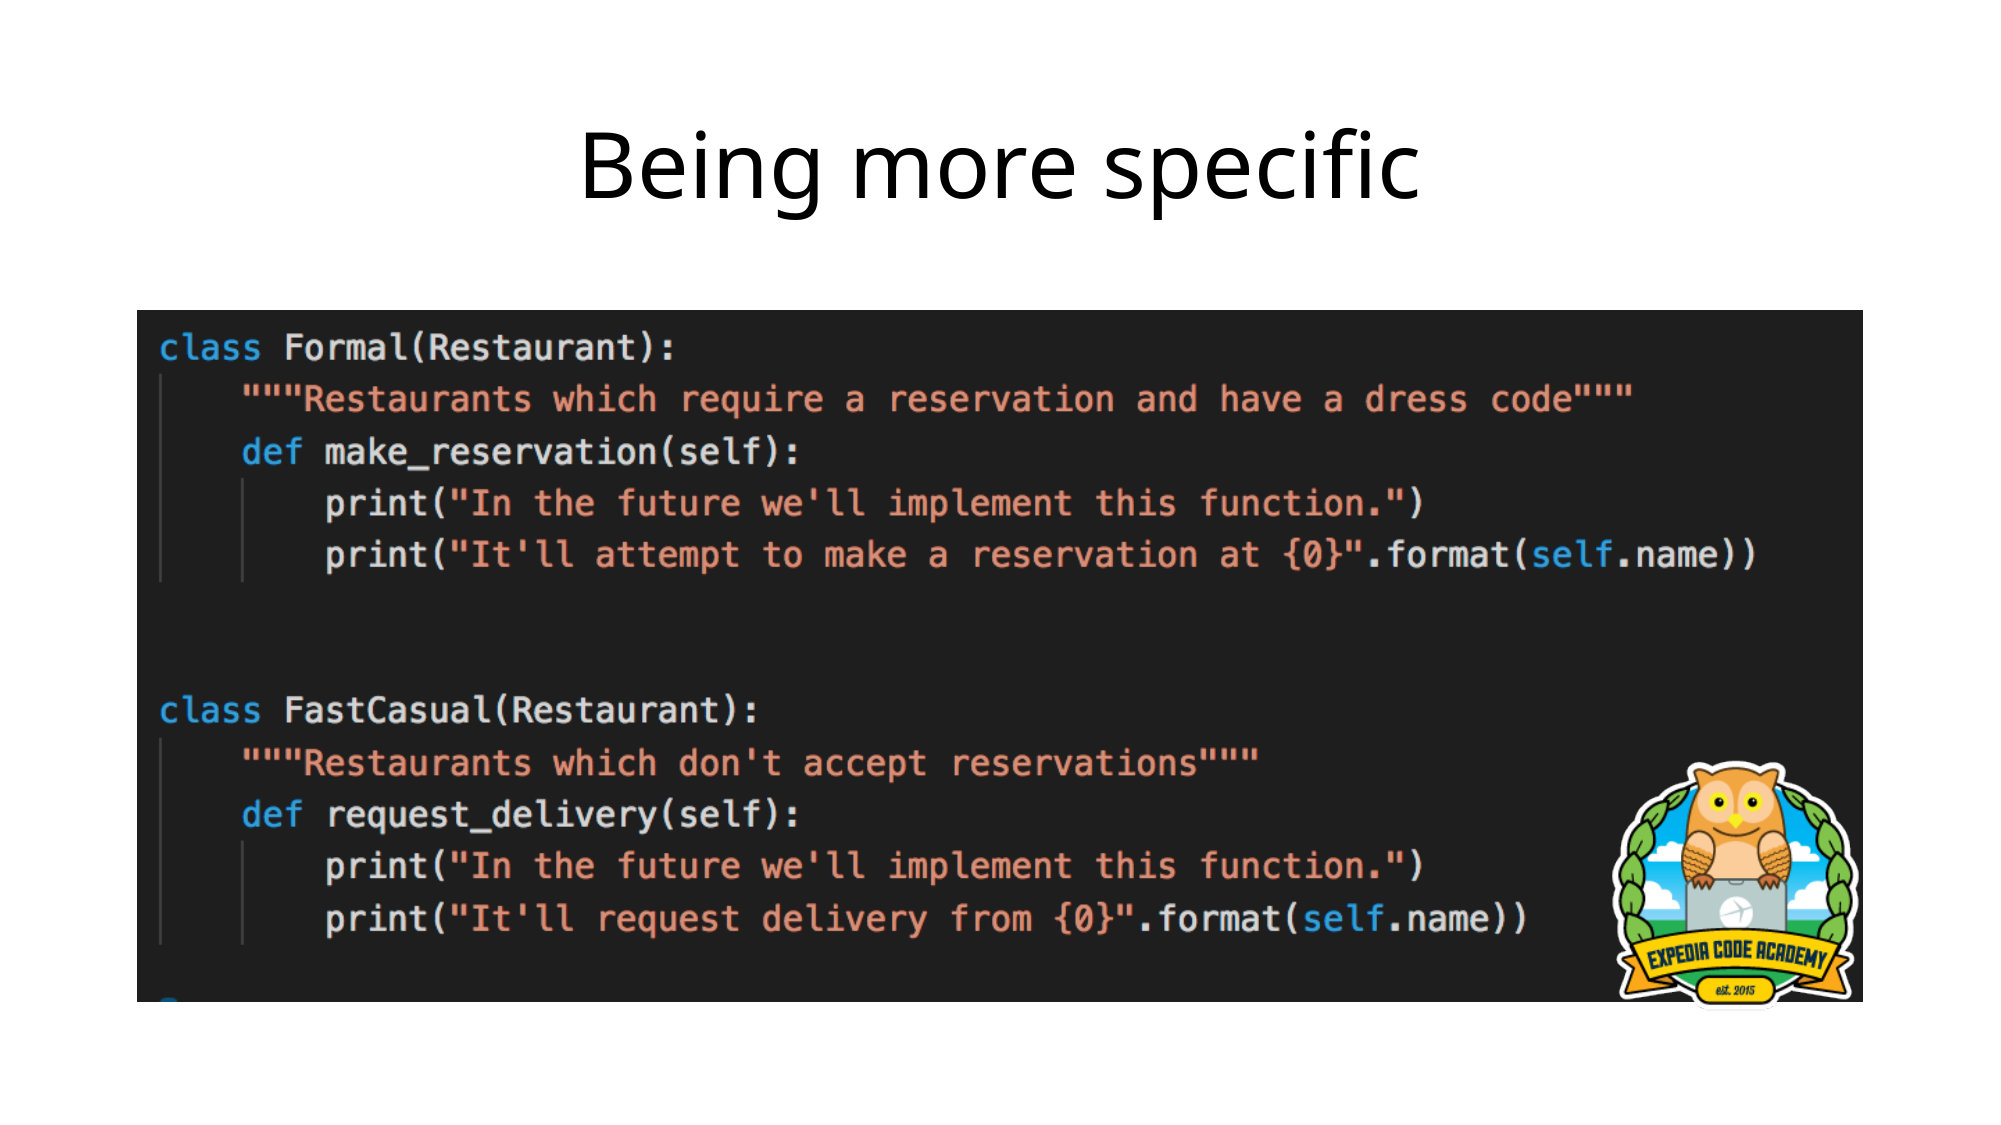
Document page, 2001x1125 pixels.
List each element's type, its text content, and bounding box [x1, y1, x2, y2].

picture [1607, 758, 1863, 1014]
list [137, 310, 1863, 1002]
title Being more specific [137, 59, 1863, 278]
